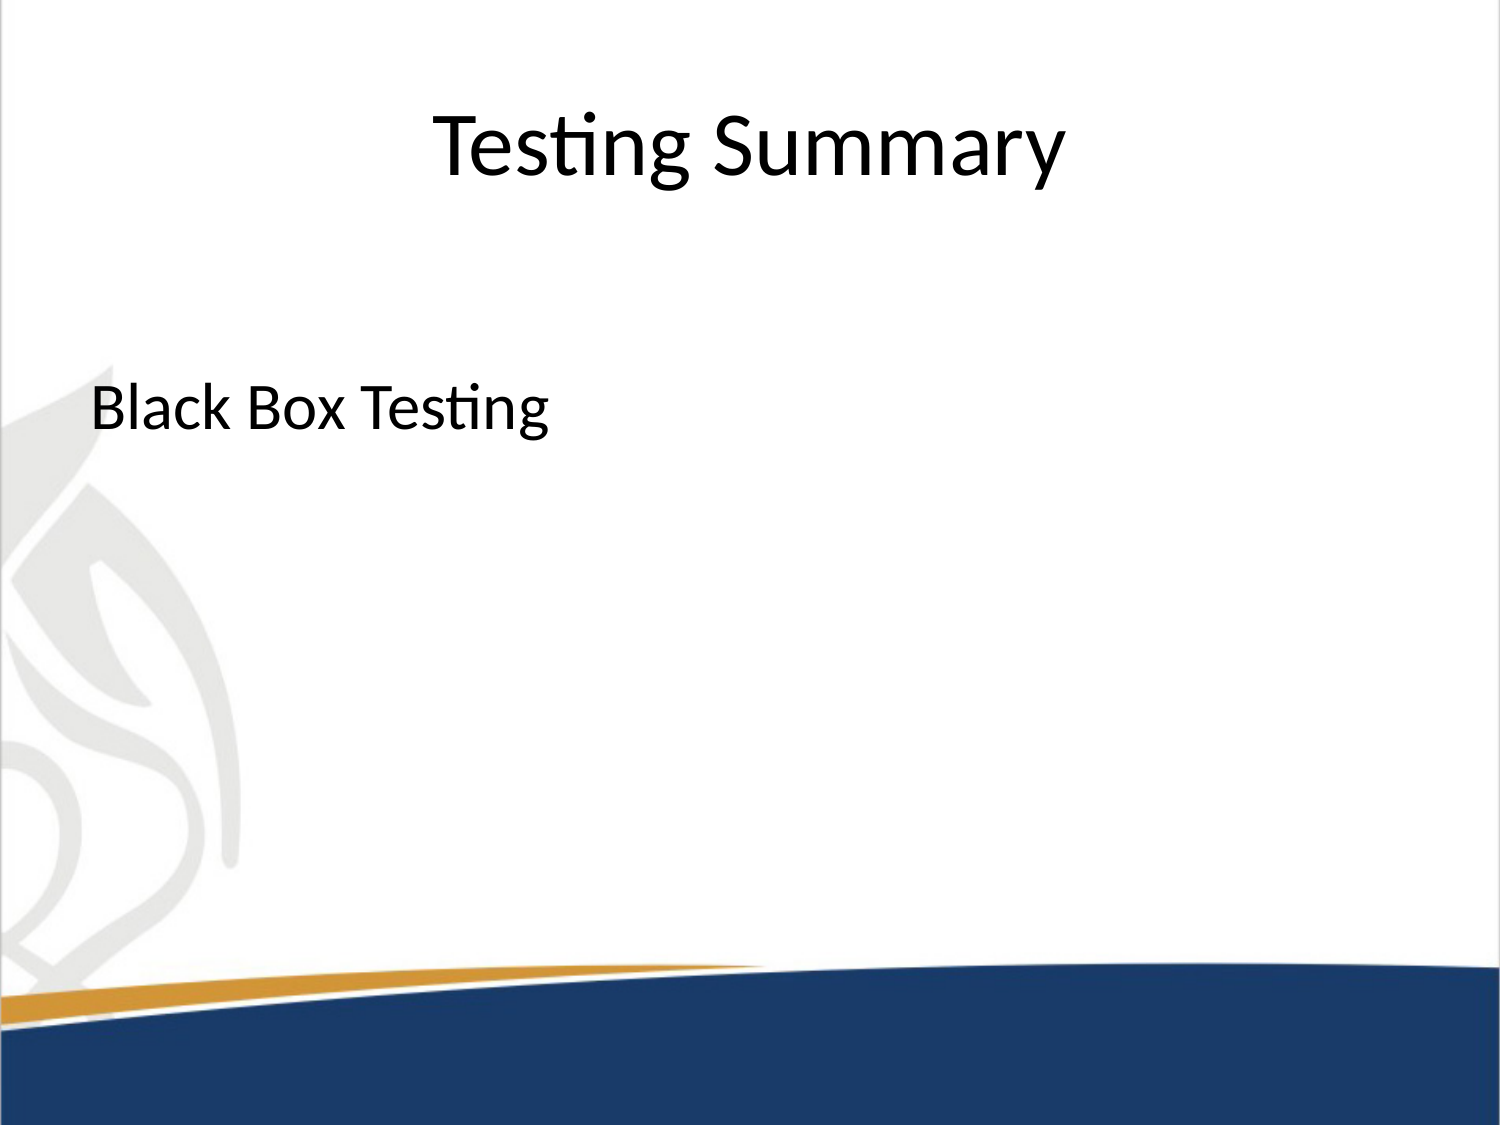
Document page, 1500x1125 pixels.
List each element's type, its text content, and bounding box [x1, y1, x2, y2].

list Black Box Testing [75, 262, 1425, 1005]
picture [0, 0, 1500, 1125]
title Testing Summary [75, 45, 1425, 233]
